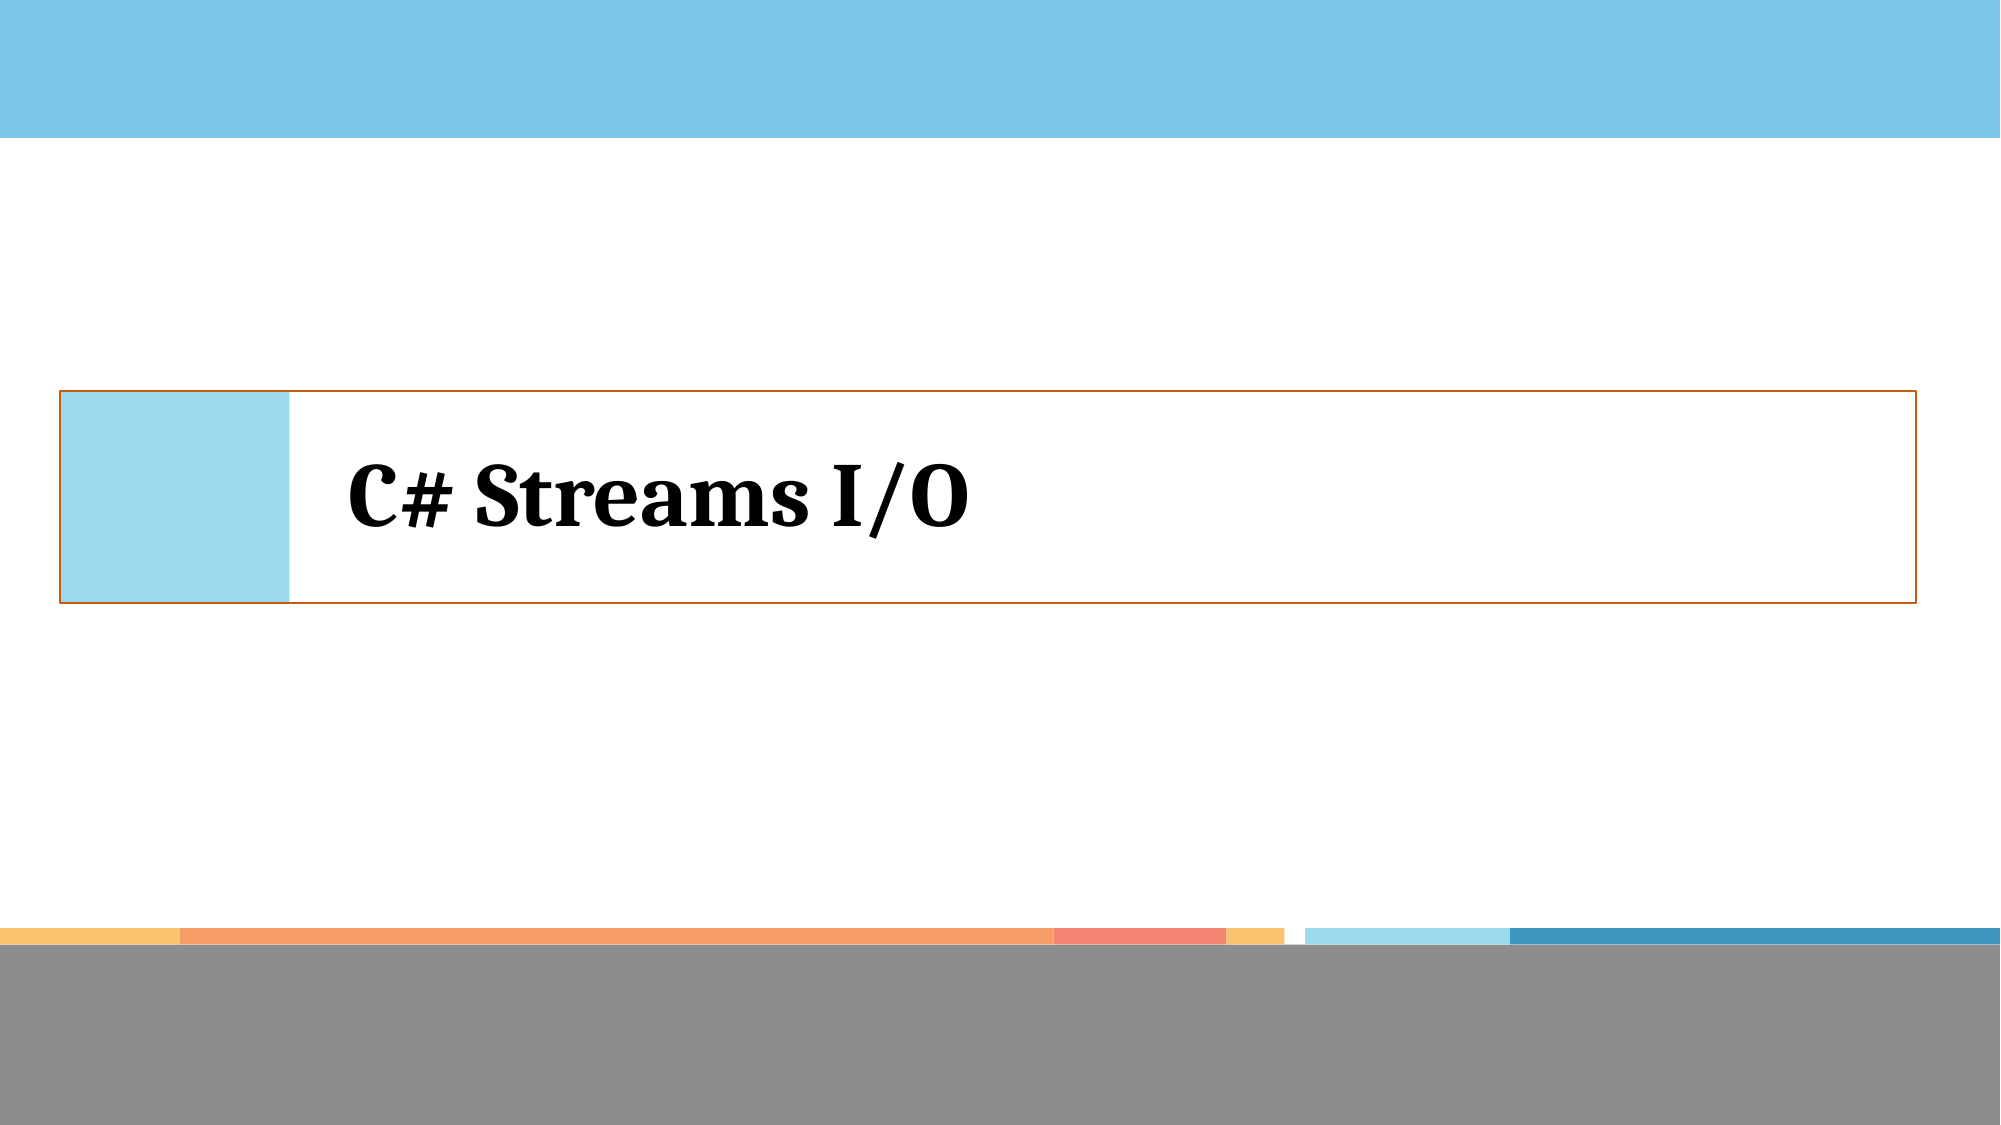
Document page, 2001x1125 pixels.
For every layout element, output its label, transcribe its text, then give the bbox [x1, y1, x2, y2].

title C# Streams I/O [348, 434, 1733, 546]
